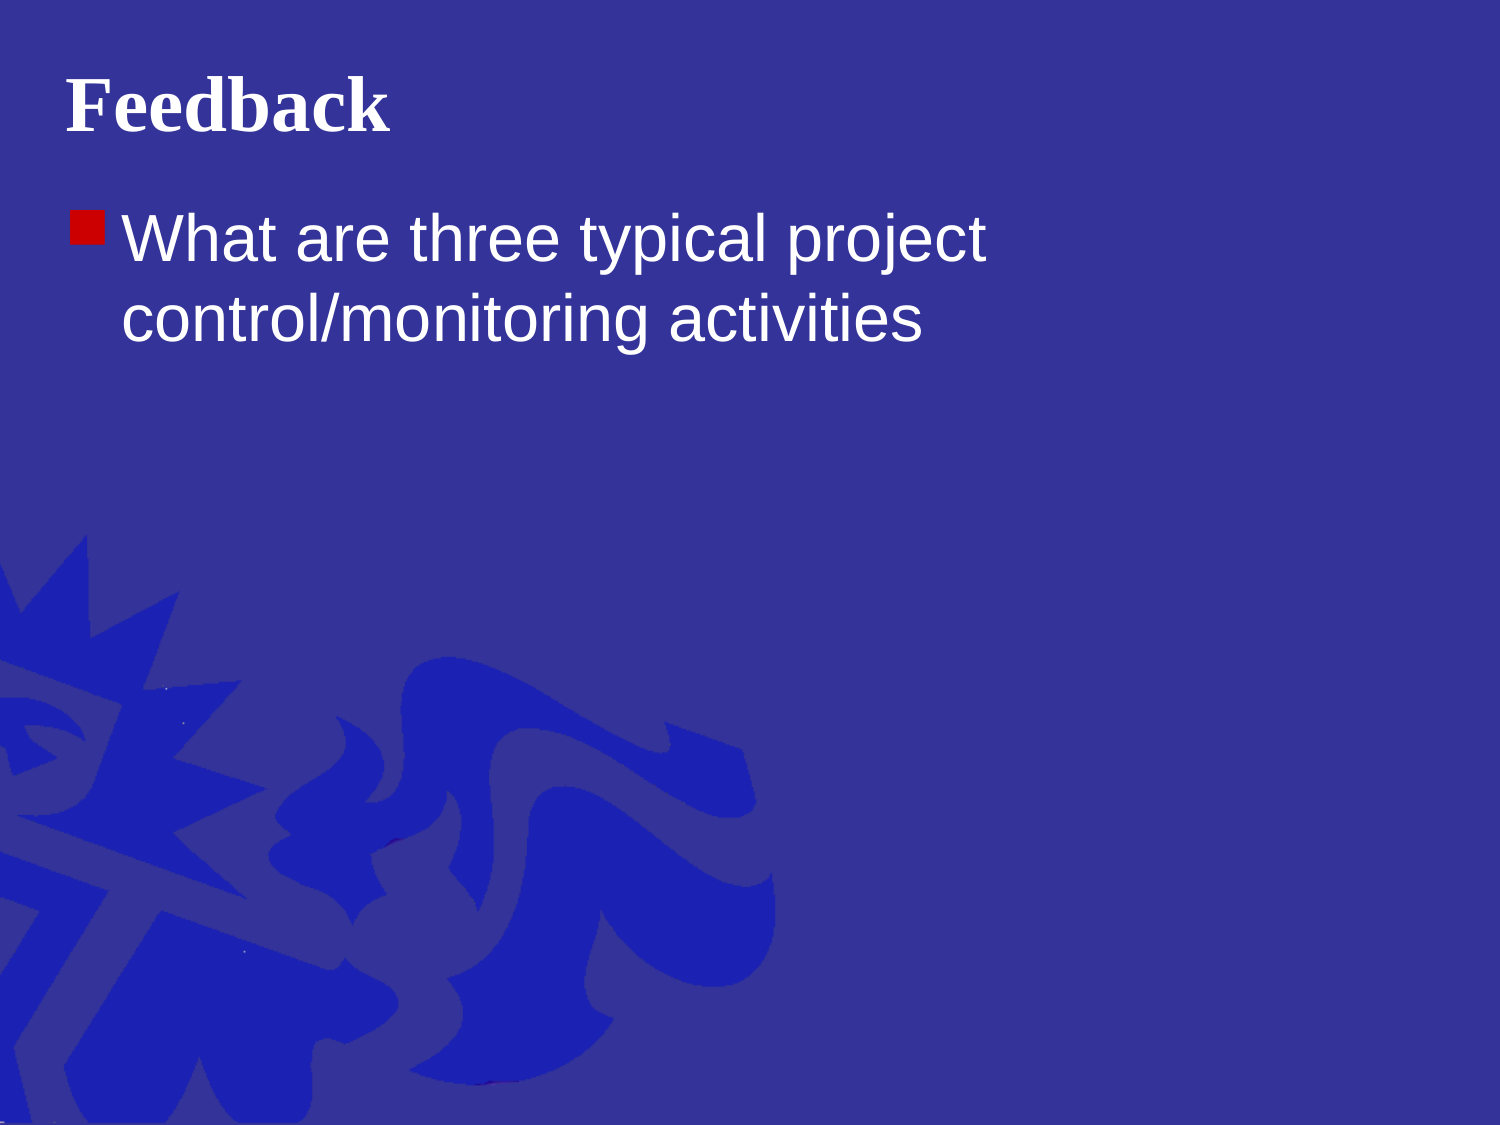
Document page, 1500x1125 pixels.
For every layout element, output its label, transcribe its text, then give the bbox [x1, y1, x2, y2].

list What are three typical project control/monitoring activities [50, 187, 1463, 1050]
title Feedback [50, 50, 1463, 150]
picture [0, 527, 807, 1125]
